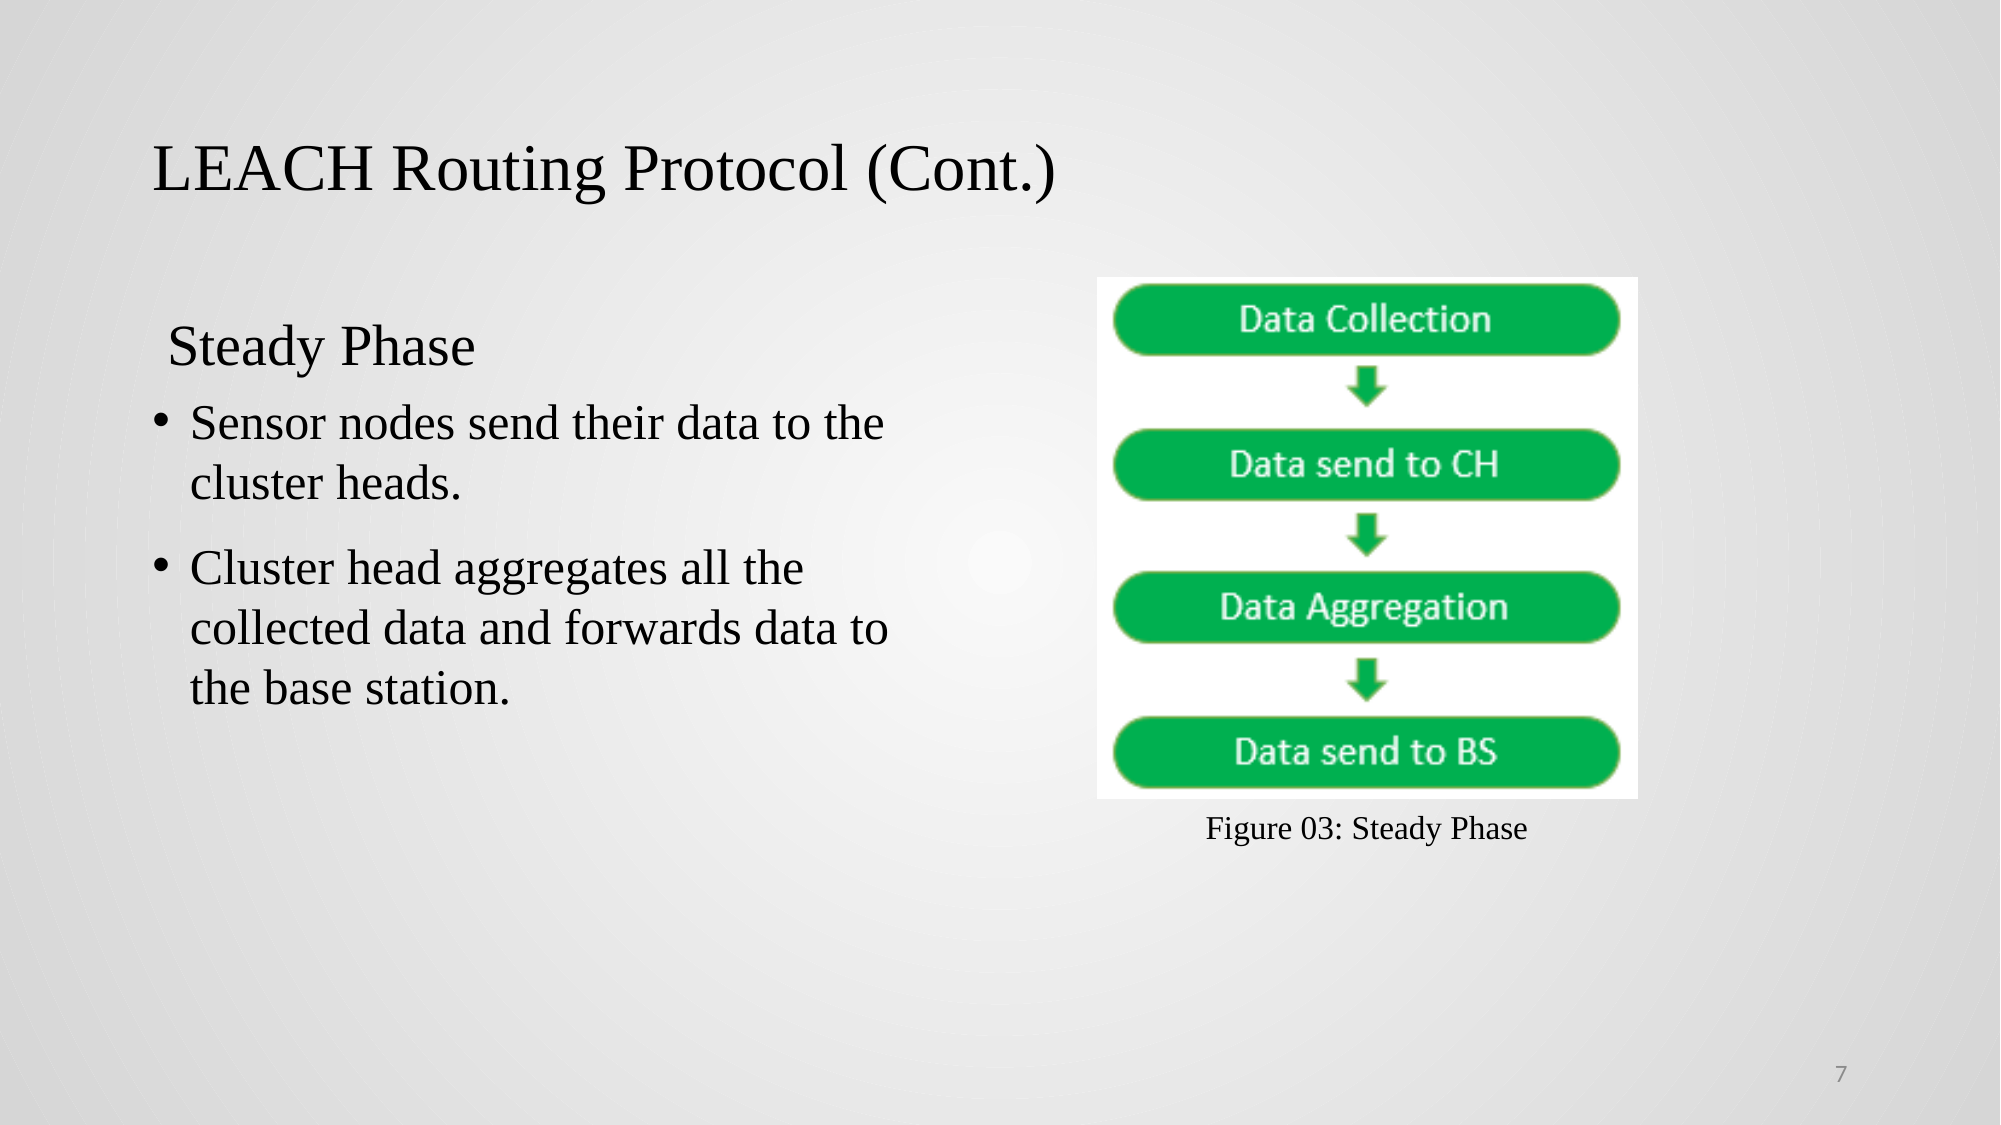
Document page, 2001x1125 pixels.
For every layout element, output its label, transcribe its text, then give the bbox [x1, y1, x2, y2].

slide_number 7 [1412, 1042, 1863, 1103]
text_box Figure 03: Steady Phase [1190, 799, 1544, 854]
picture [1096, 277, 1638, 799]
list Steady Phase Sensor nodes send their data to the cluster heads. Cluster head aggregates all the collected data and forwards data to the base station. [137, 299, 923, 1043]
title LEACH Routing Protocol (Cont.) [137, 59, 1863, 278]
